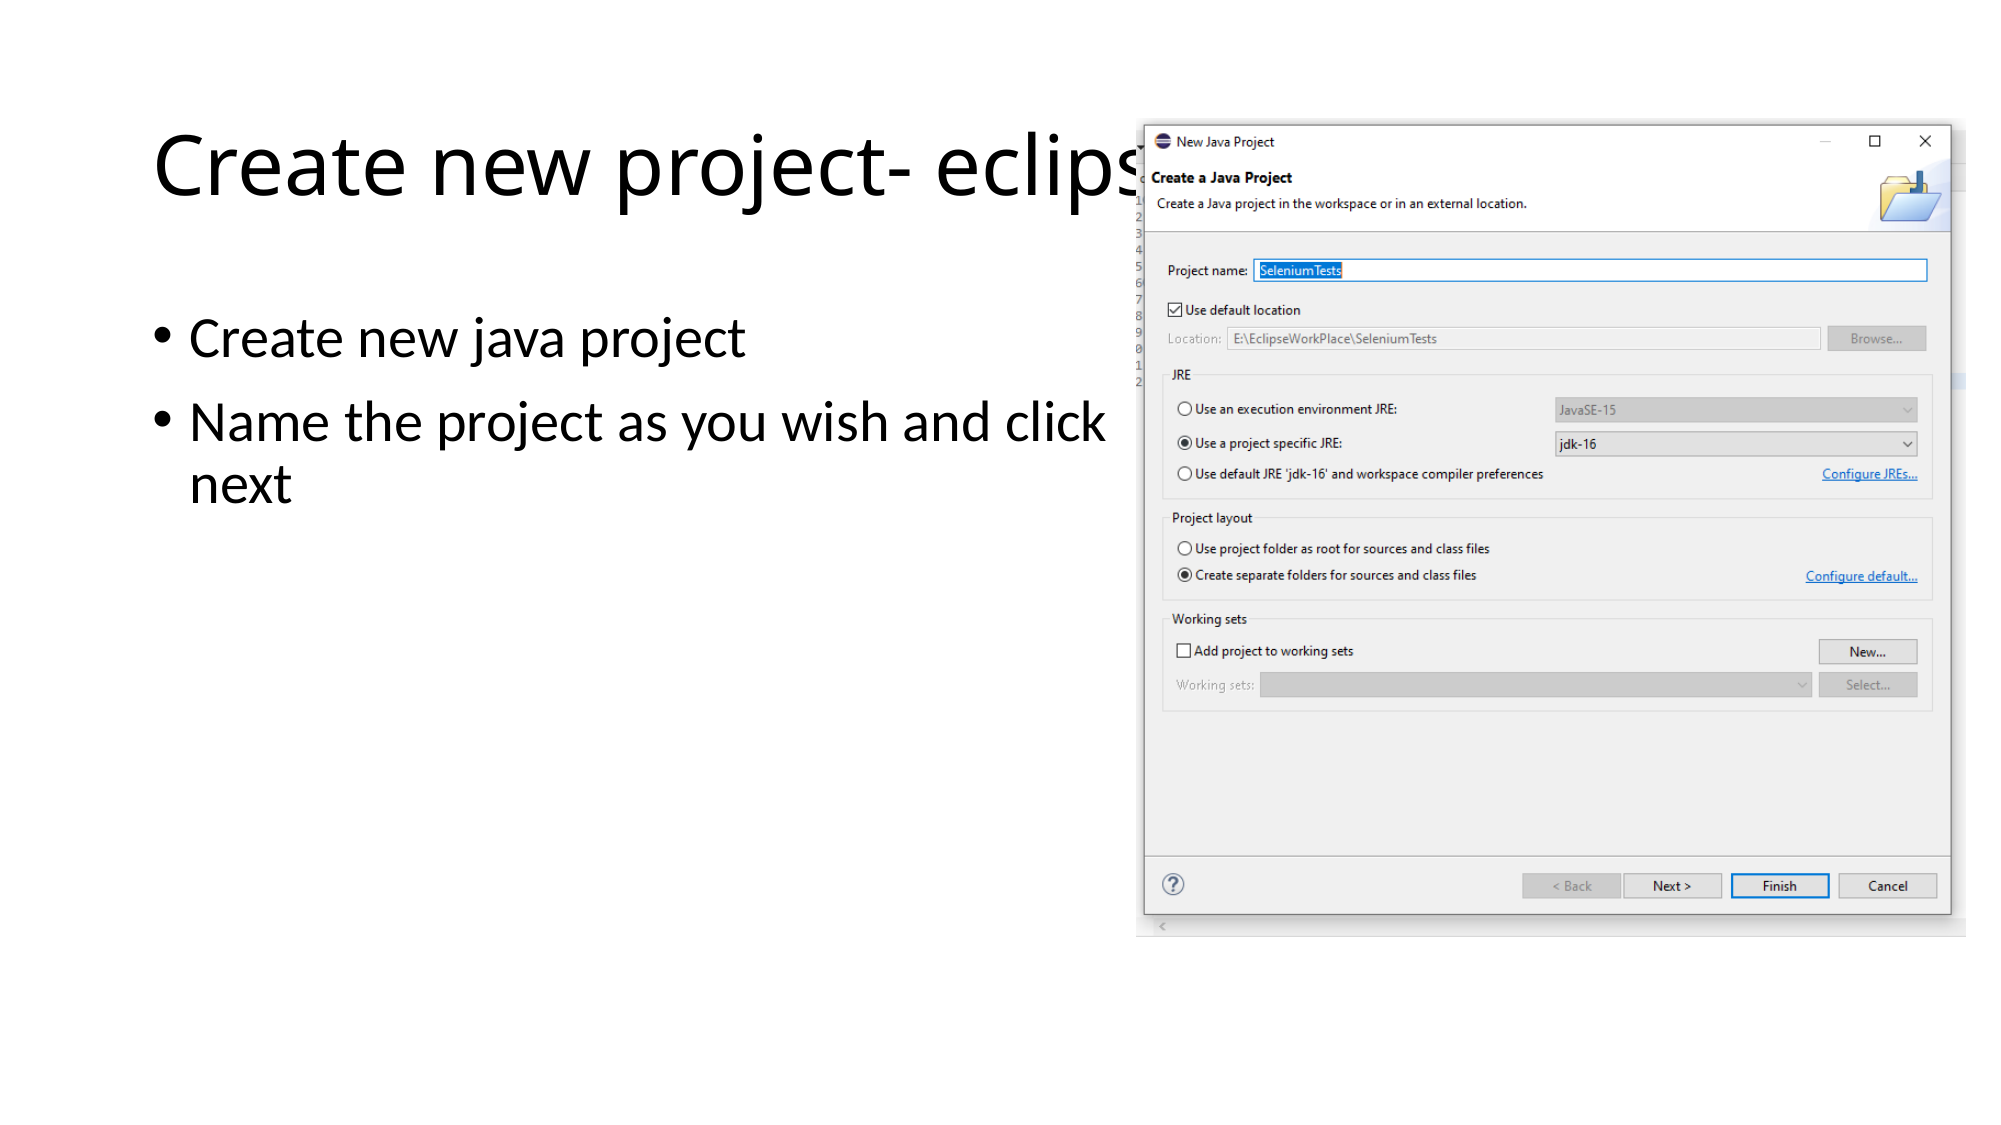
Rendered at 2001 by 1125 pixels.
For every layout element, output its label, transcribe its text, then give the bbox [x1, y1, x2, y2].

picture [1136, 118, 1966, 937]
list Create new java project Name the project as you wish and click next [137, 299, 1137, 1014]
title Create new project- eclipse [137, 59, 1863, 278]
